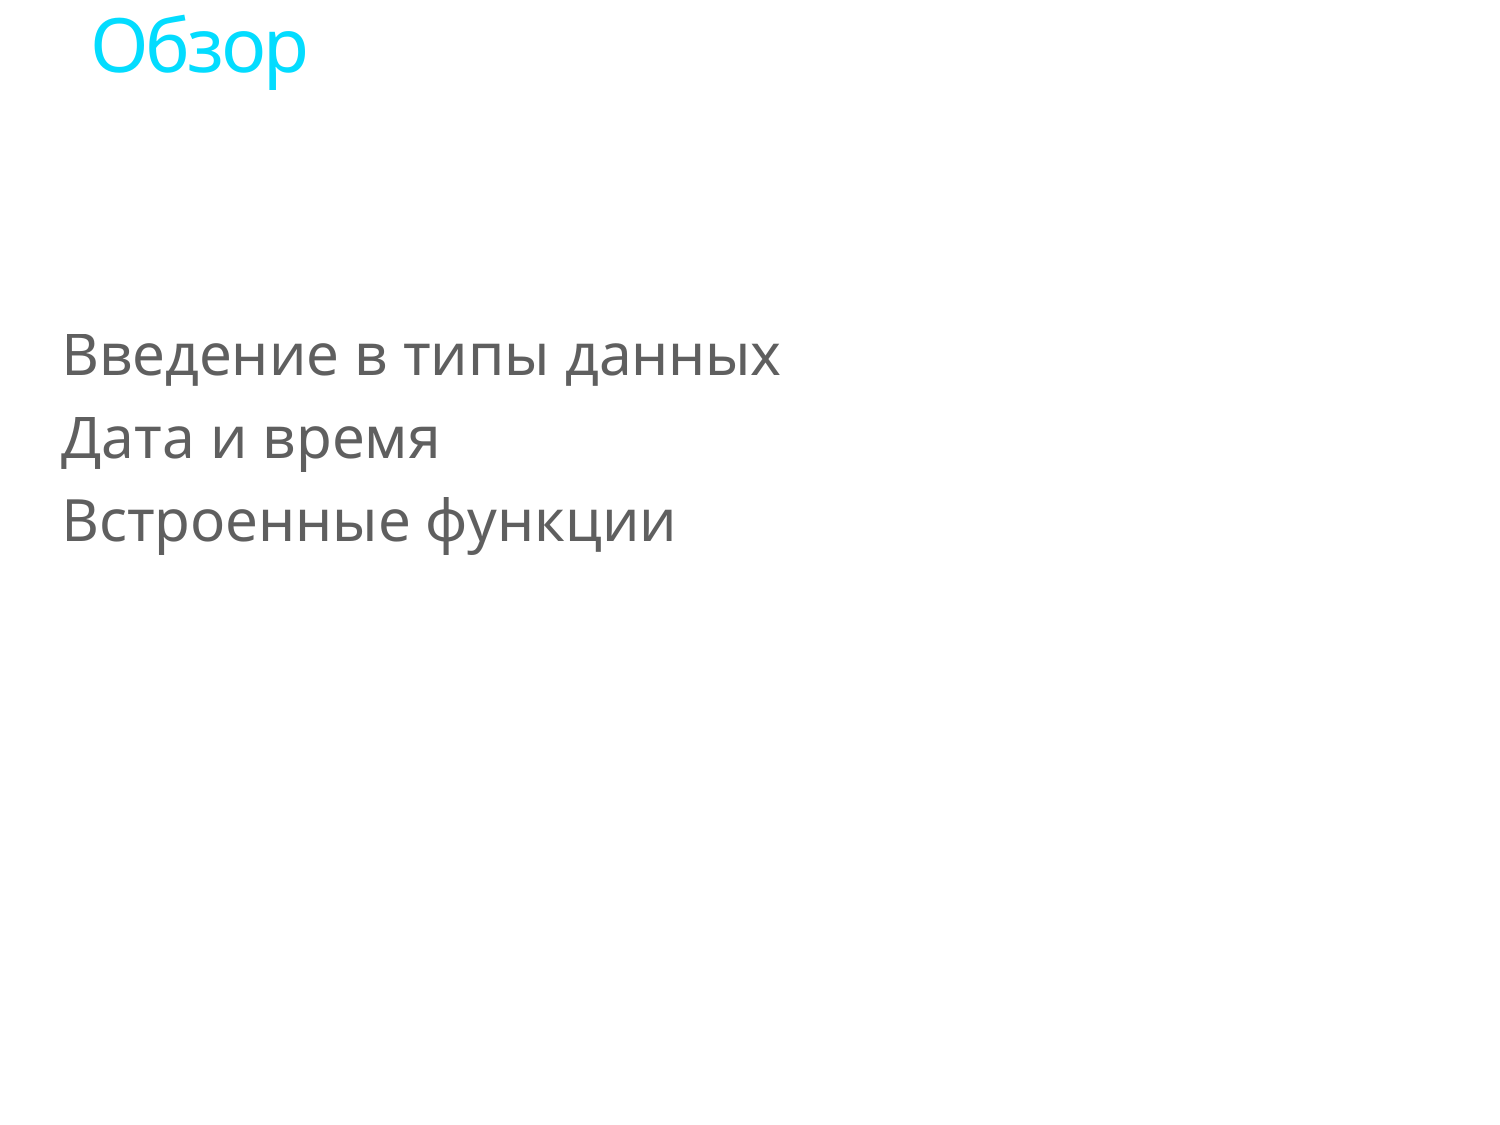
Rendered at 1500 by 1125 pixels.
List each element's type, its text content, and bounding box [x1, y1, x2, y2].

title Обзор [75, 0, 1351, 122]
list Введение в типы данных Дата и время Встроенные функции [46, 311, 1465, 963]
